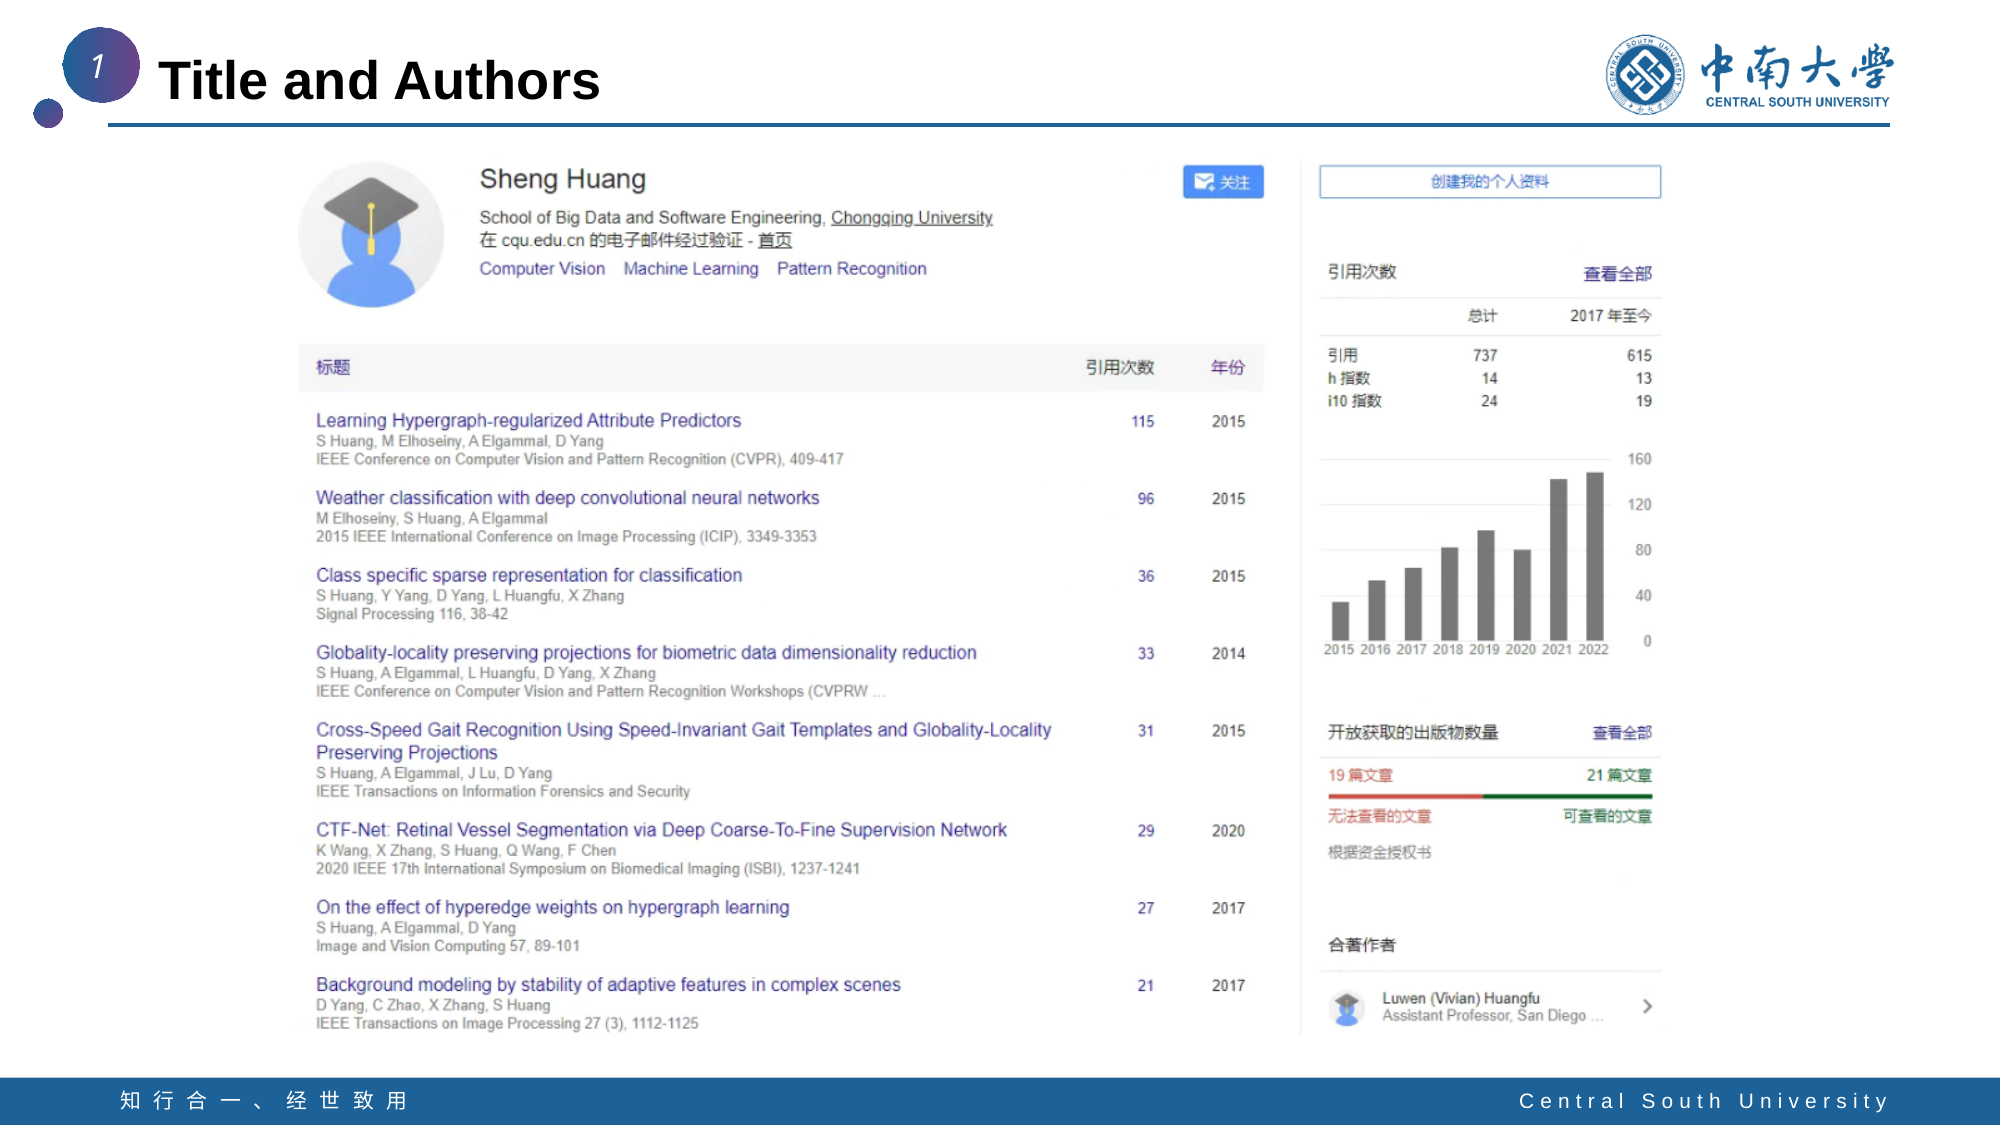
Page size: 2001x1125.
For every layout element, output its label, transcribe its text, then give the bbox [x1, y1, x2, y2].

text_box [0, 1077, 2000, 1125]
text_box Title and Authors [158, 0, 925, 118]
text_box 知行合一、经世致用 [105, 1080, 423, 1120]
picture [286, 136, 1714, 1035]
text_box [33, 26, 153, 128]
text_box Central South University [1504, 1080, 1902, 1120]
picture [1595, 28, 1907, 121]
